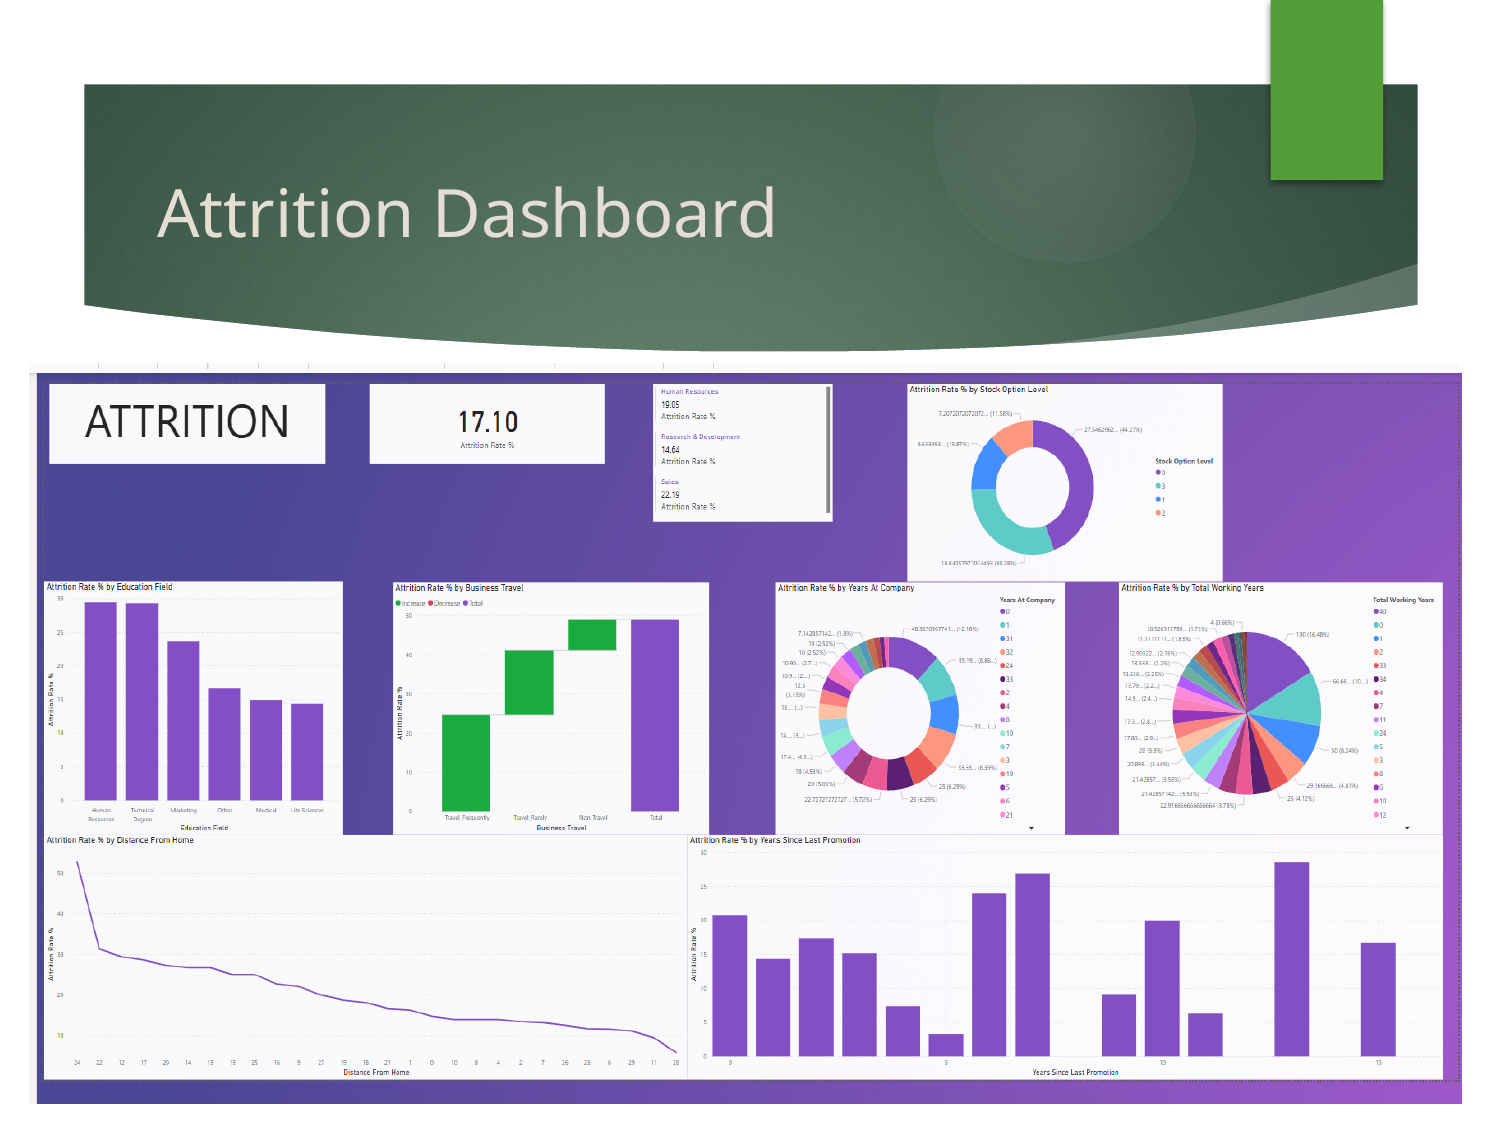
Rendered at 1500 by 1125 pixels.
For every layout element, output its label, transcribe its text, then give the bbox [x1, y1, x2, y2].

picture [28, 363, 1462, 1104]
title Attrition Dashboard [142, 152, 1183, 269]
